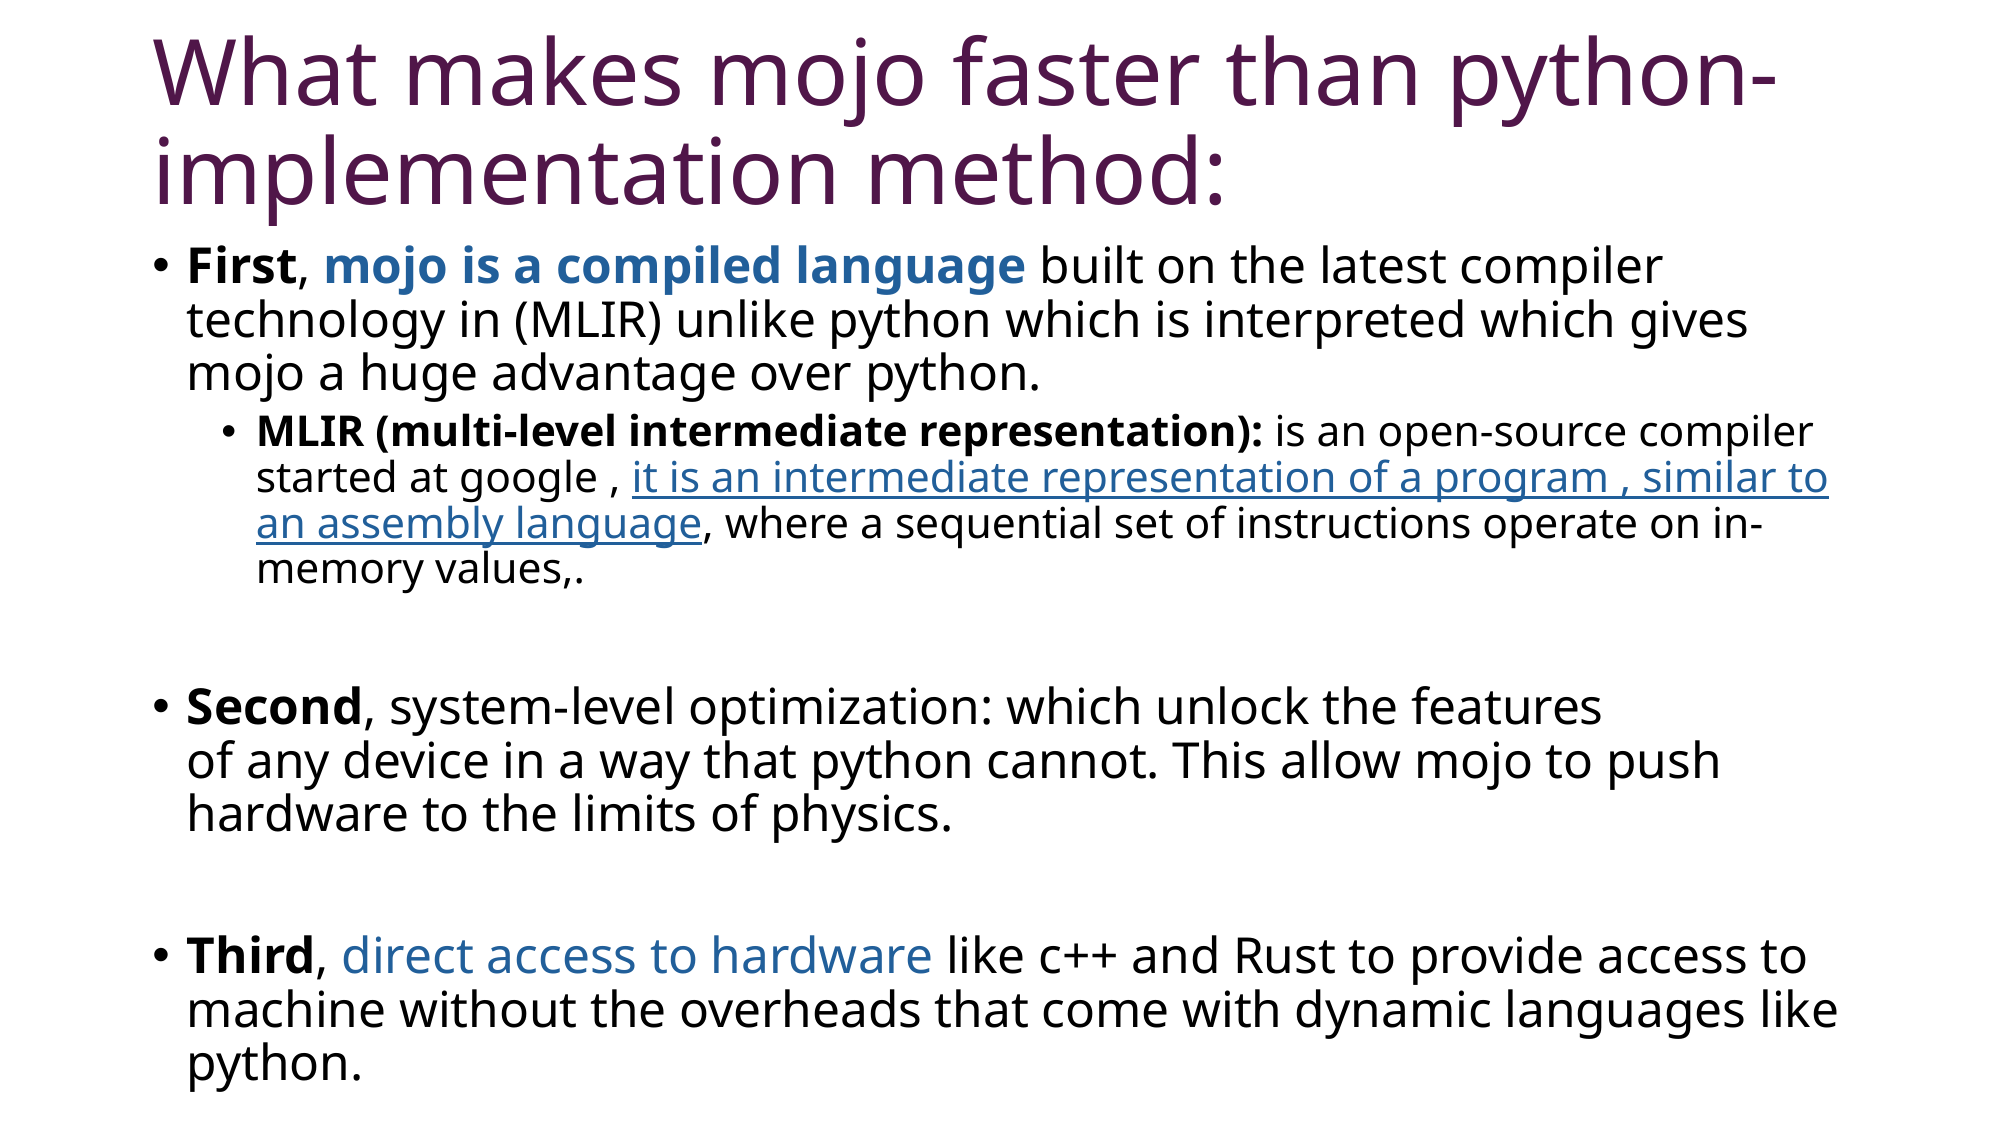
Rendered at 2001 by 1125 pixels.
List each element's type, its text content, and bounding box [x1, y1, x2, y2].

list First, mojo is a compiled language built on the latest compiler technology in (MLIR) unlike python which is interpreted which gives mojo a huge advantage over python. MLIR (multi-level intermediate representation): is an open-source compiler started at google , it is an intermediate representation of a program , similar to an assembly language, where a sequential set of instructions operate on in-memory values,. Second, system-level optimization: which unlock the features of any device in a way that python cannot. This allow mojo to push hardware to the limits of physics. Third, direct access to hardware like c++ and Rust to provide access to machine without the overheads that come with dynamic languages like python. [137, 233, 1863, 1109]
title What makes mojo faster than python- implementation method: [137, 16, 1863, 233]
